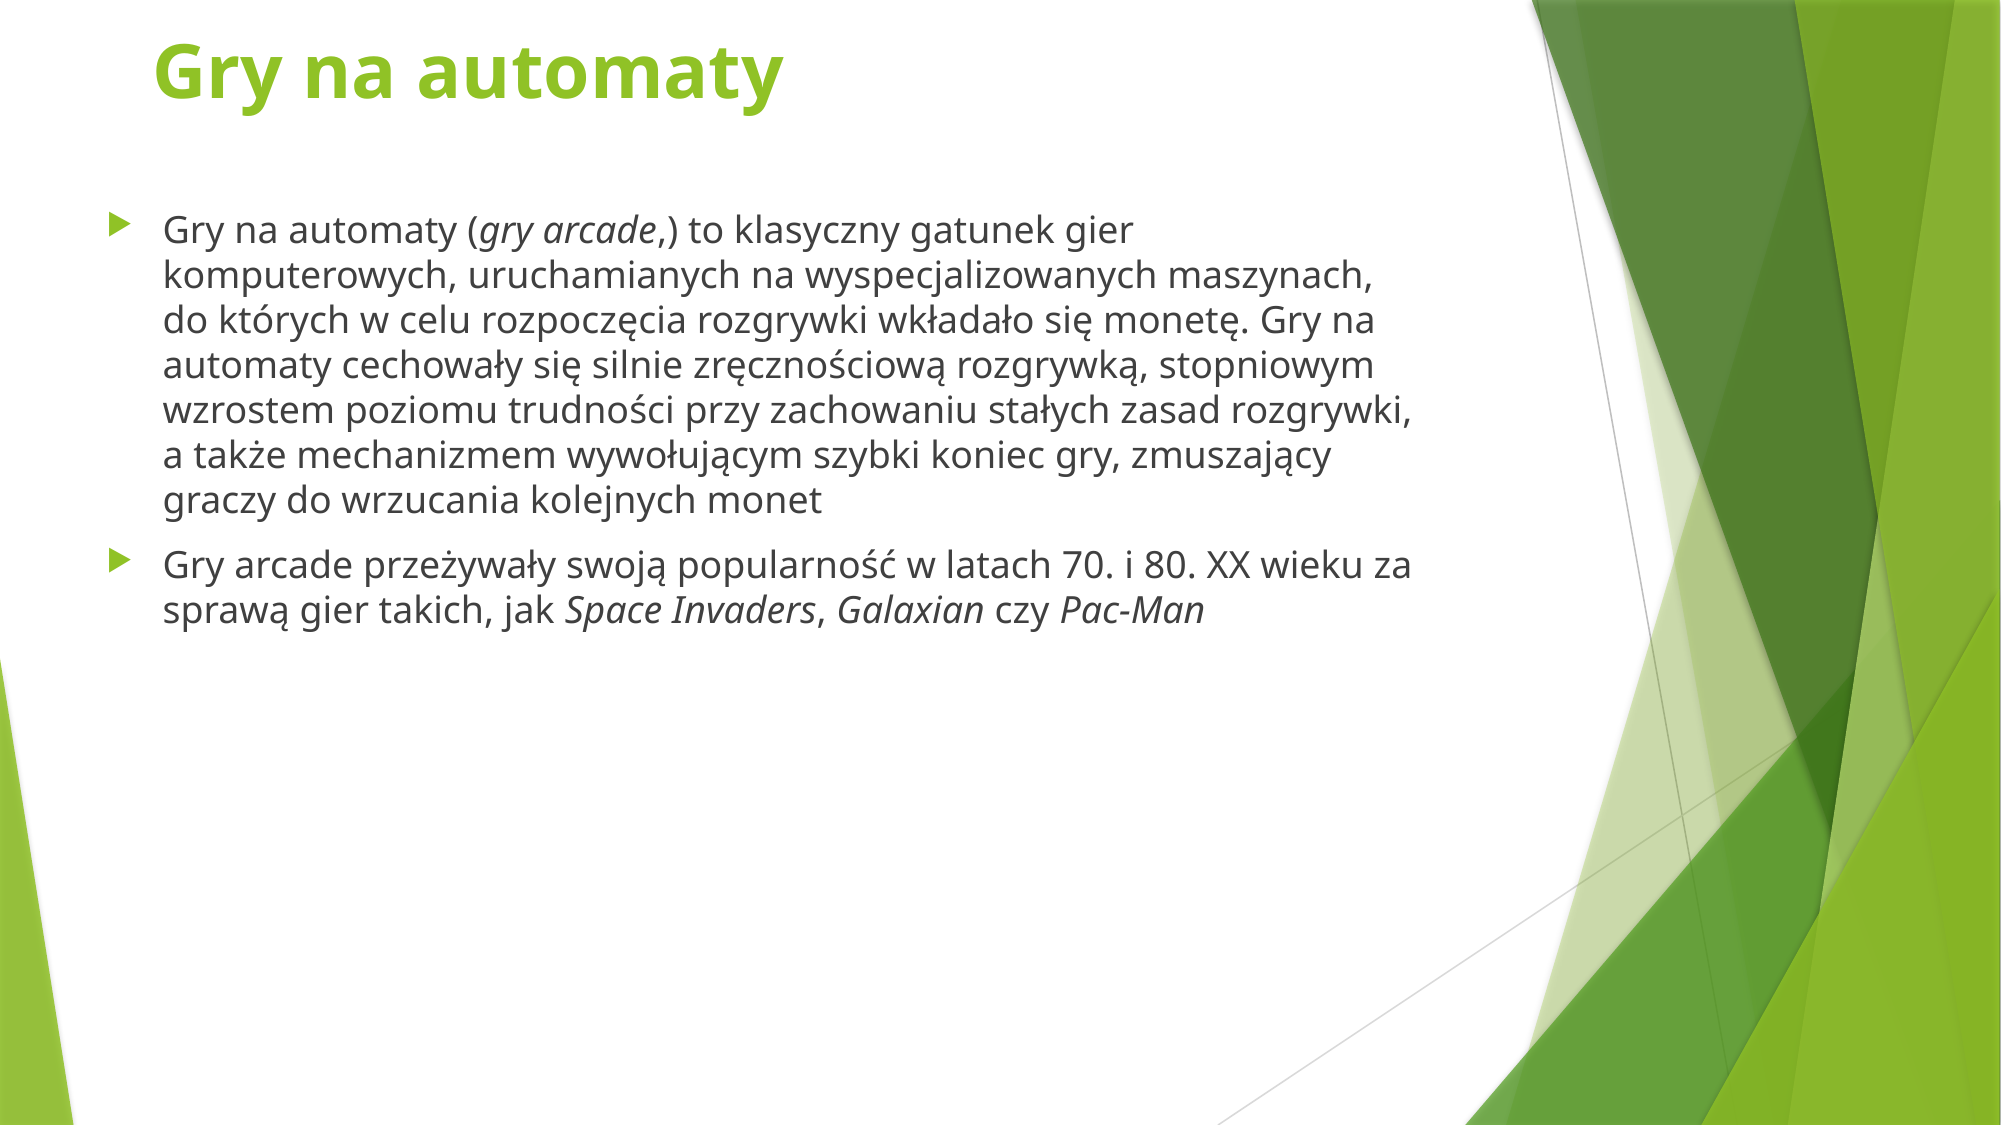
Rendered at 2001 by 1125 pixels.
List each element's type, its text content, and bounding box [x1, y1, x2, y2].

list Gry na automaty (gry arcade,) to klasyczny gatunek gier komputerowych, uruchamianych na wyspecjalizowanych maszynach, do których w celu rozpoczęcia rozgrywki wkładało się monetę. Gry na automaty cechowały się silnie zręcznościową rozgrywką, stopniowym wzrostem poziomu trudności przy zachowaniu stałych zasad rozgrywki, a także mechanizmem wywołującym szybki koniec gry, zmuszający graczy do wrzucania kolejnych monet Gry arcade przeżywały swoją popularność w latach 70. i 80. XX wieku za sprawą gier takich, jak Space Invaders, Galaxian czy Pac-Man [91, 198, 1444, 673]
title Gry na automaty [137, 16, 1863, 234]
